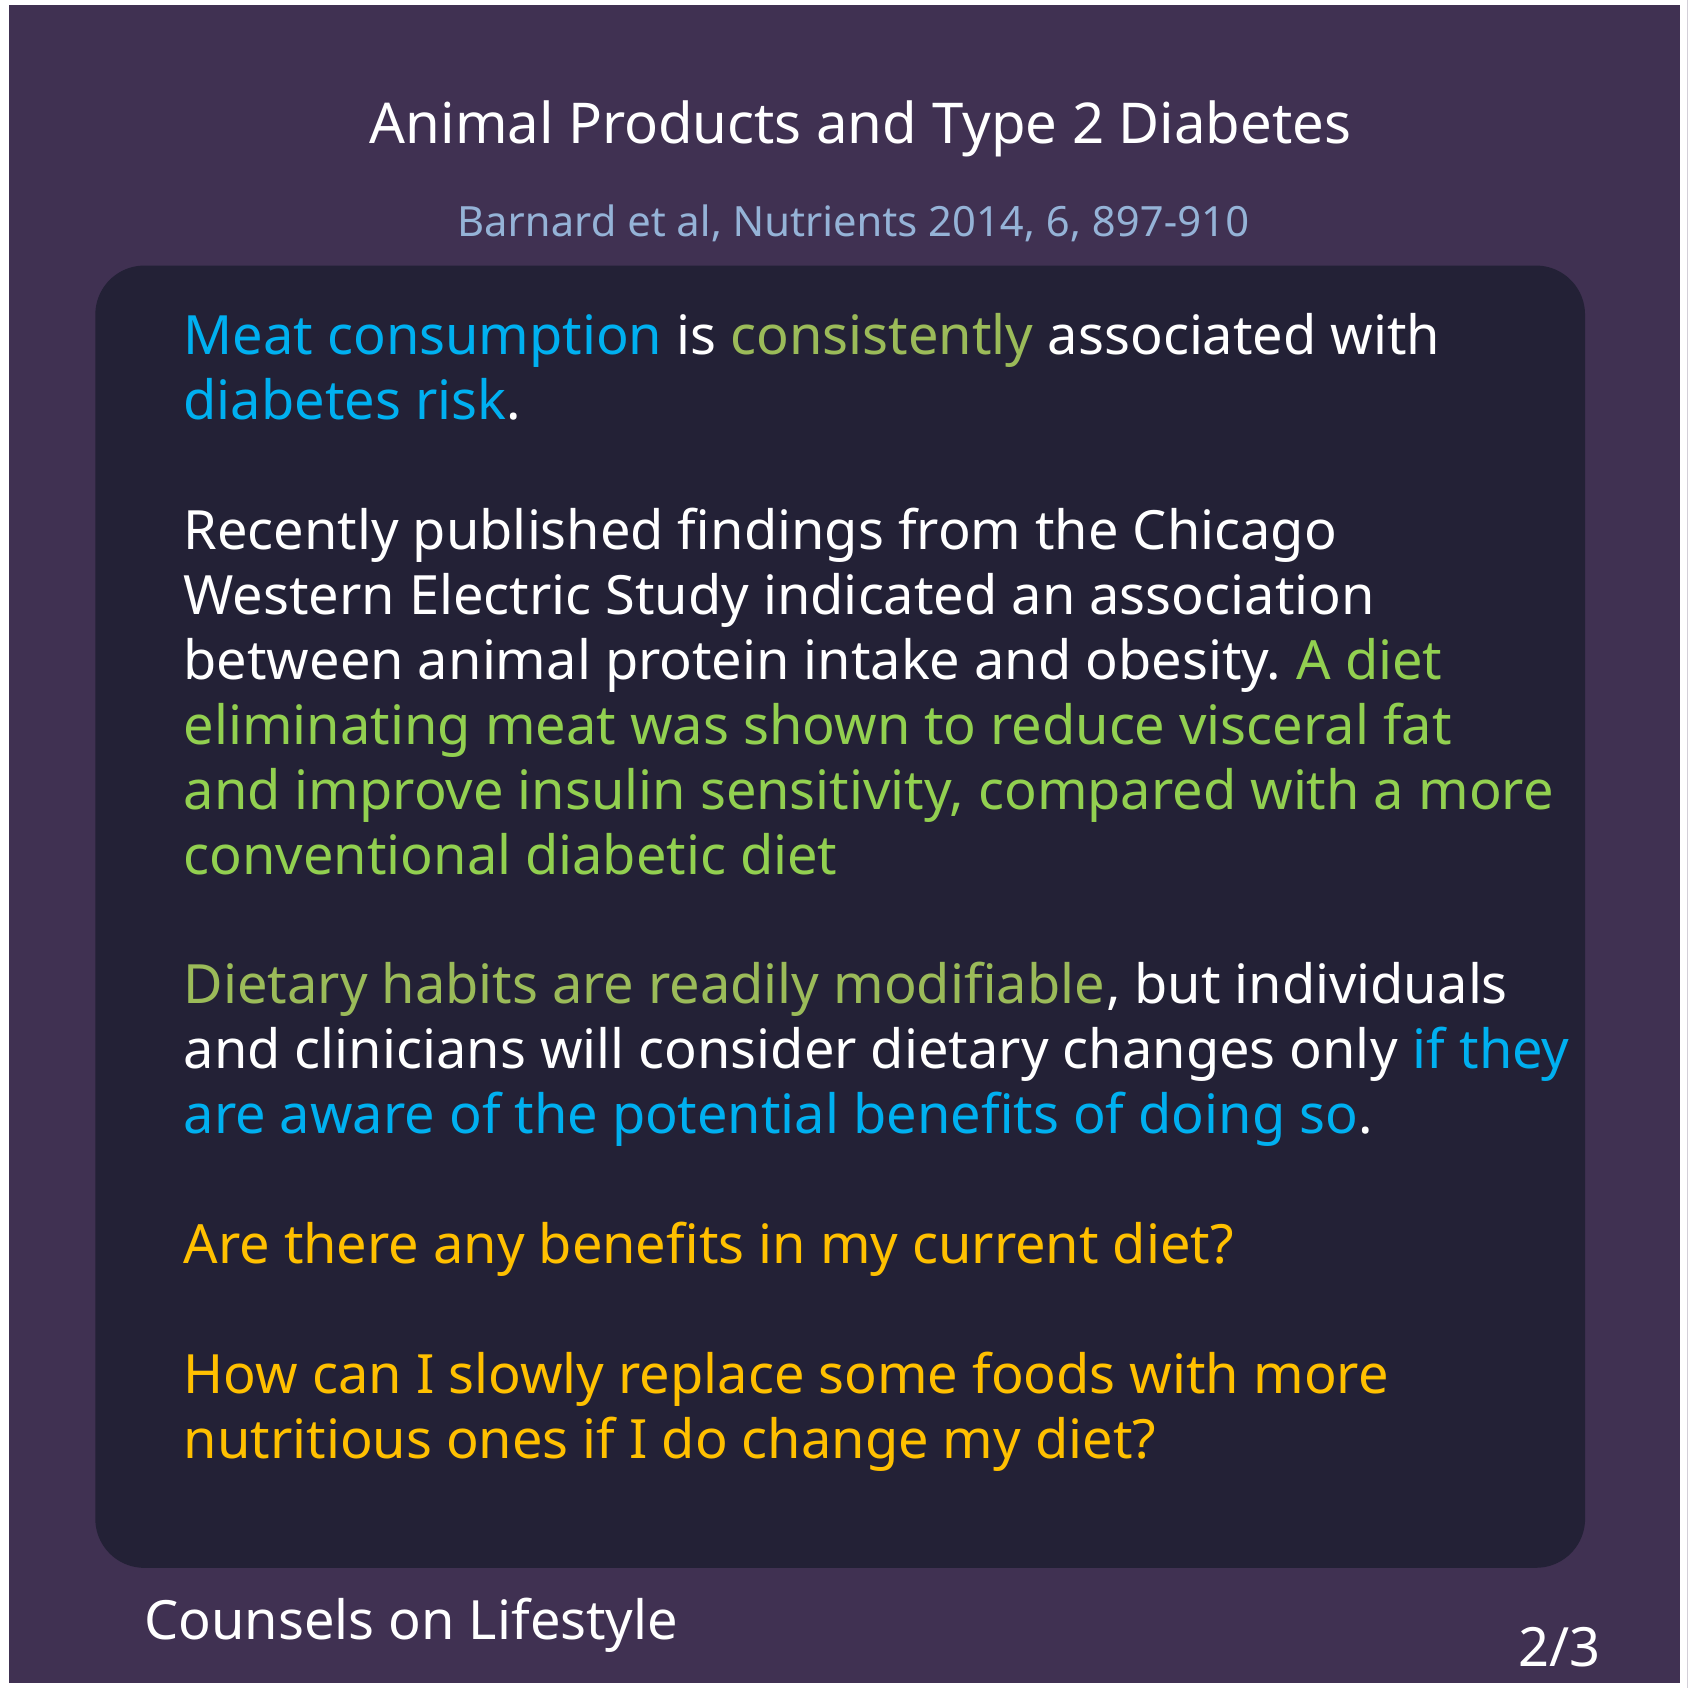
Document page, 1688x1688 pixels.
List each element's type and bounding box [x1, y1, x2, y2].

text_box [2, 0, 1687, 1688]
